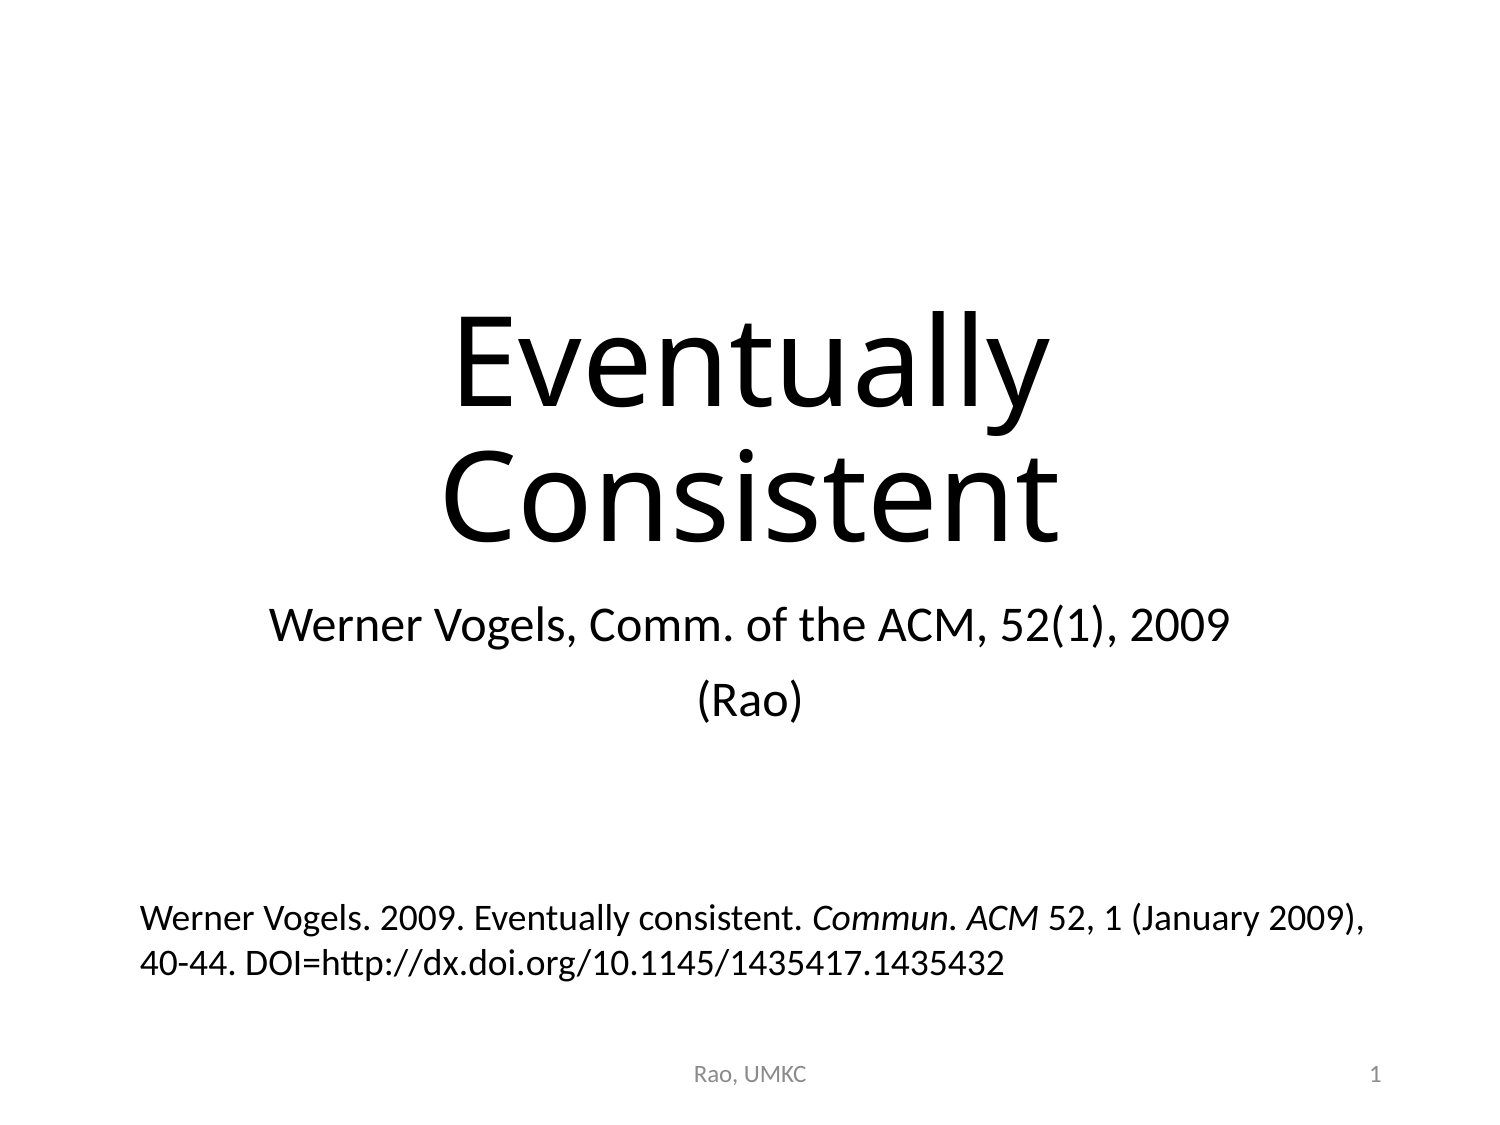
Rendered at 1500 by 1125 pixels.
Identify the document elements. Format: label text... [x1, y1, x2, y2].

footer Rao, UMKC [496, 1042, 1004, 1103]
title Eventually Consistent [112, 184, 1388, 576]
slide_number 1 [1059, 1042, 1397, 1103]
text_box Werner Vogels. 2009. Eventually consistent. Commun. ACM 52, 1 (January 2009), 40-44. DOI=http://dx.doi.org/10.1145/1435417.1435432 [125, 885, 1383, 991]
subtitle Werner Vogels, Comm. of the ACM, 52(1), 2009 (Rao) [187, 590, 1313, 863]
